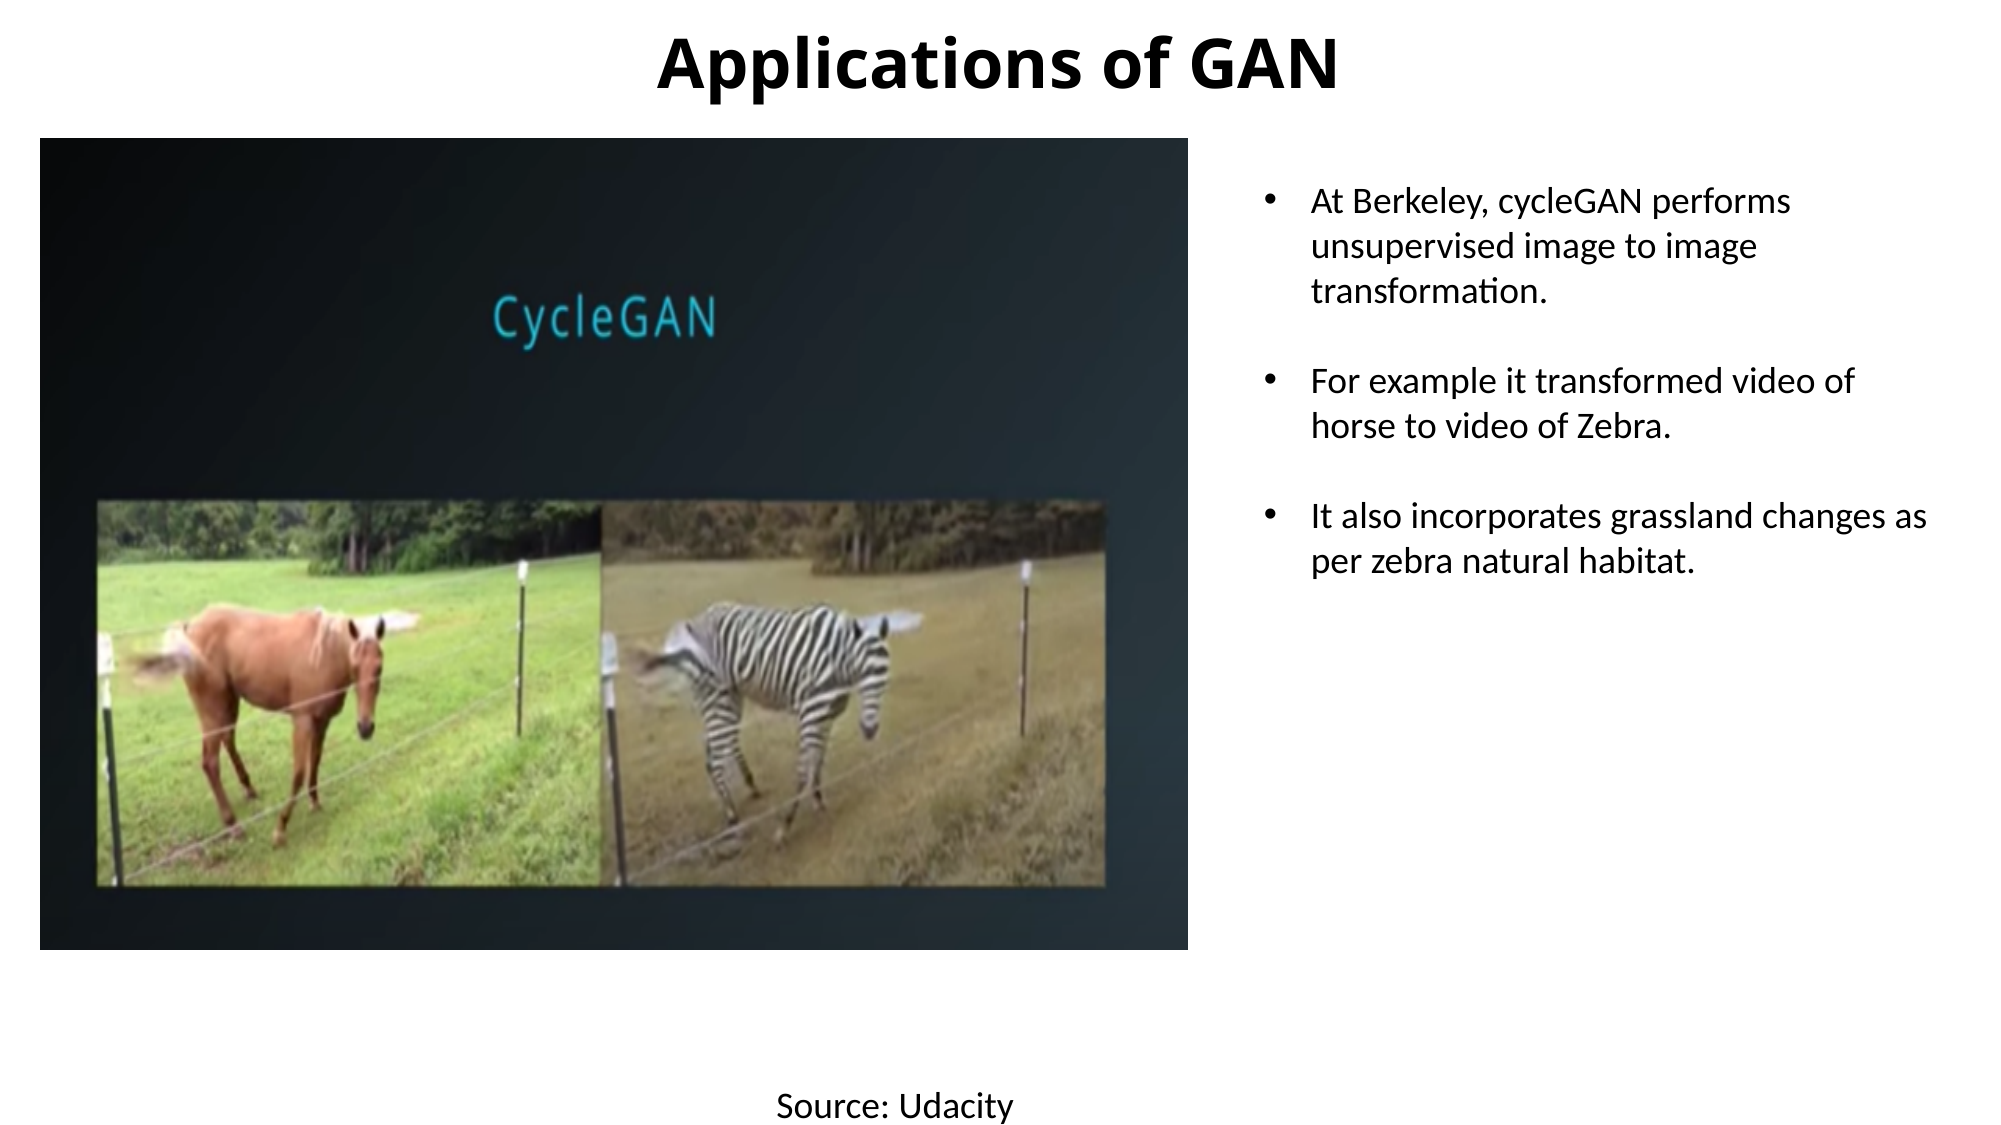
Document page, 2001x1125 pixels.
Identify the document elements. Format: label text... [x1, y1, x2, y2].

picture [40, 138, 1188, 950]
title Applications of GAN [137, 21, 1863, 112]
text_box Source: Udacity [614, 1073, 1177, 1125]
text_box At Berkeley, cycleGAN performs unsupervised image to image transformation. For example it transformed video of horse to video of Zebra. It also incorporates grassland changes as per zebra natural habitat. [1249, 168, 1960, 589]
